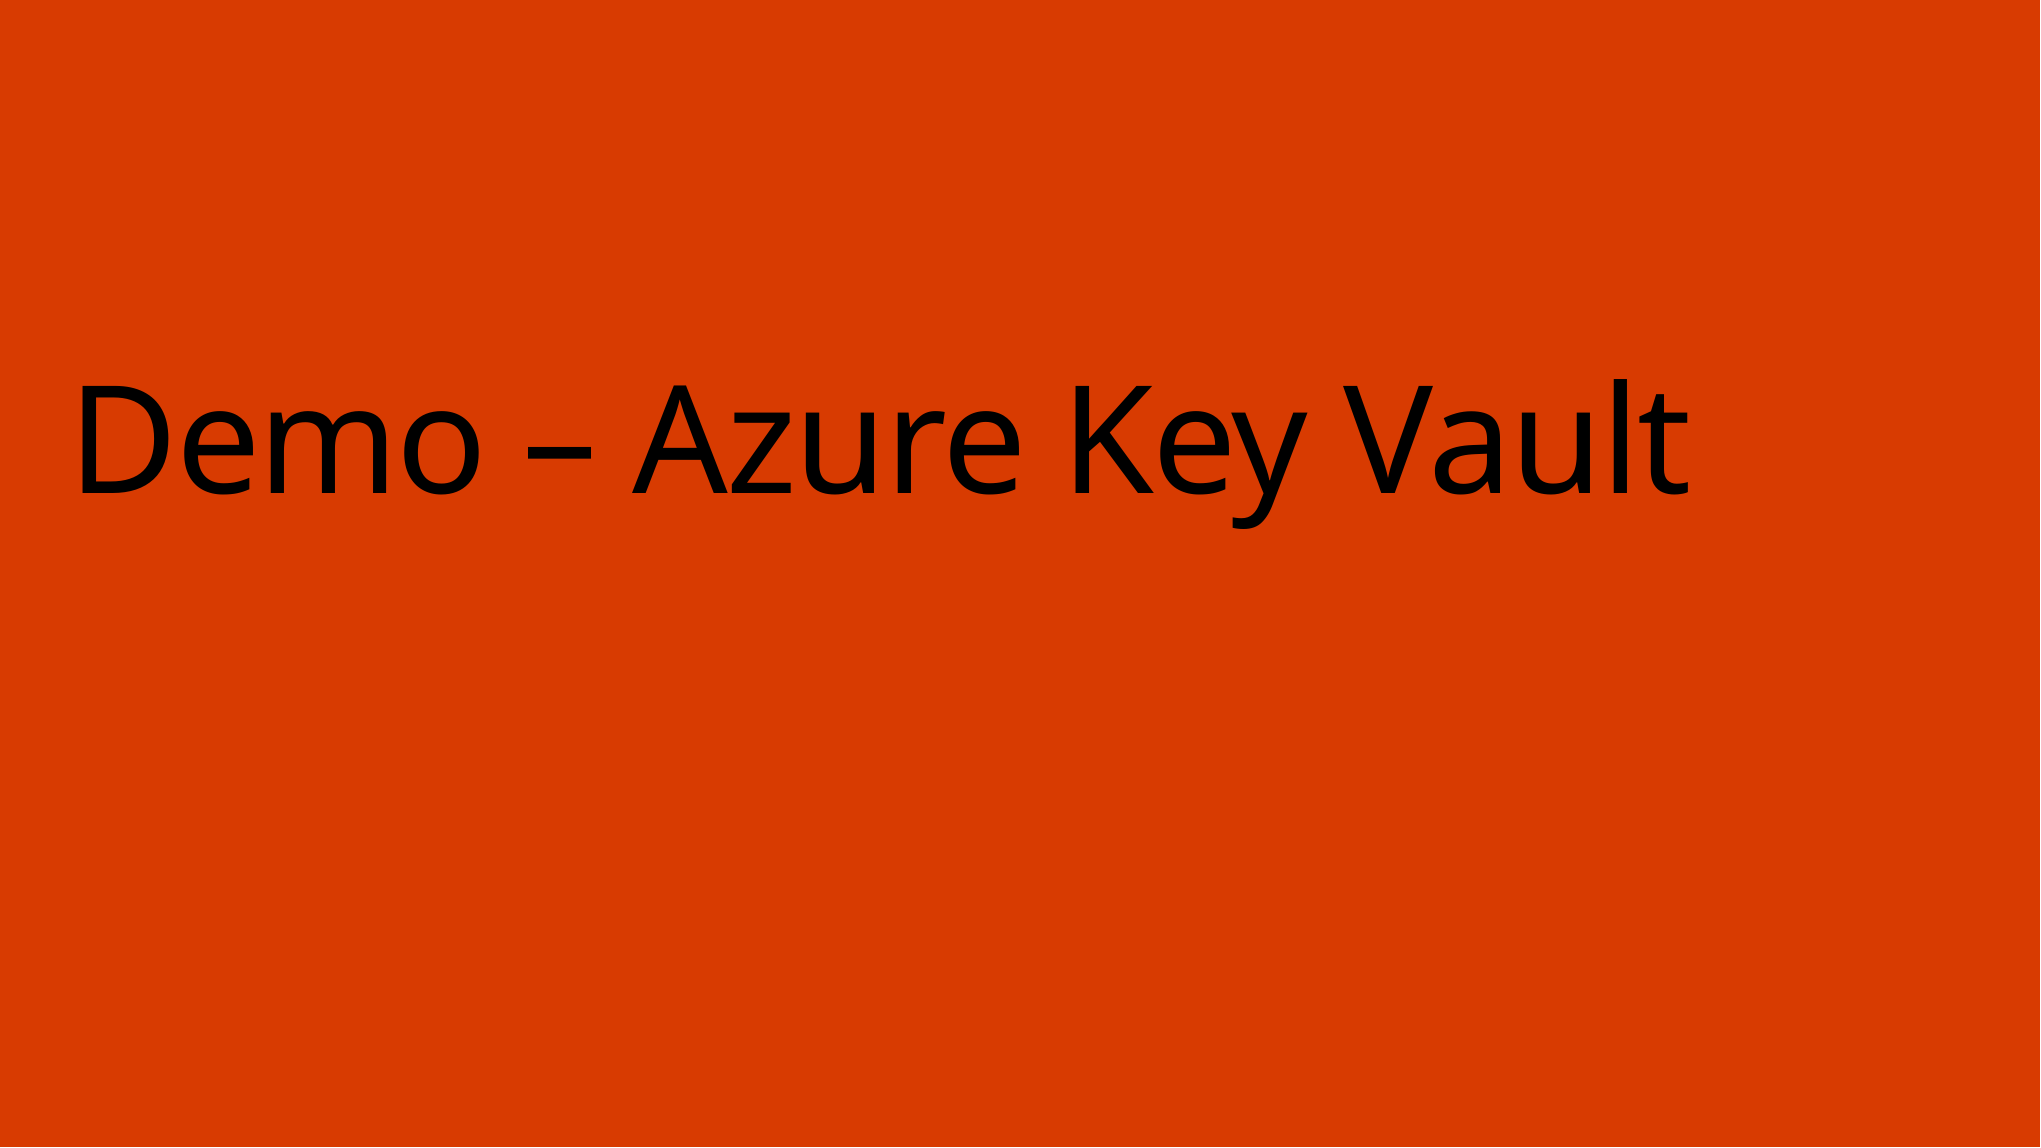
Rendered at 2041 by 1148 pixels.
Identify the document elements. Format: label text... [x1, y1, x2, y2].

title Demo – Azure Key Vault [45, 348, 1996, 543]
